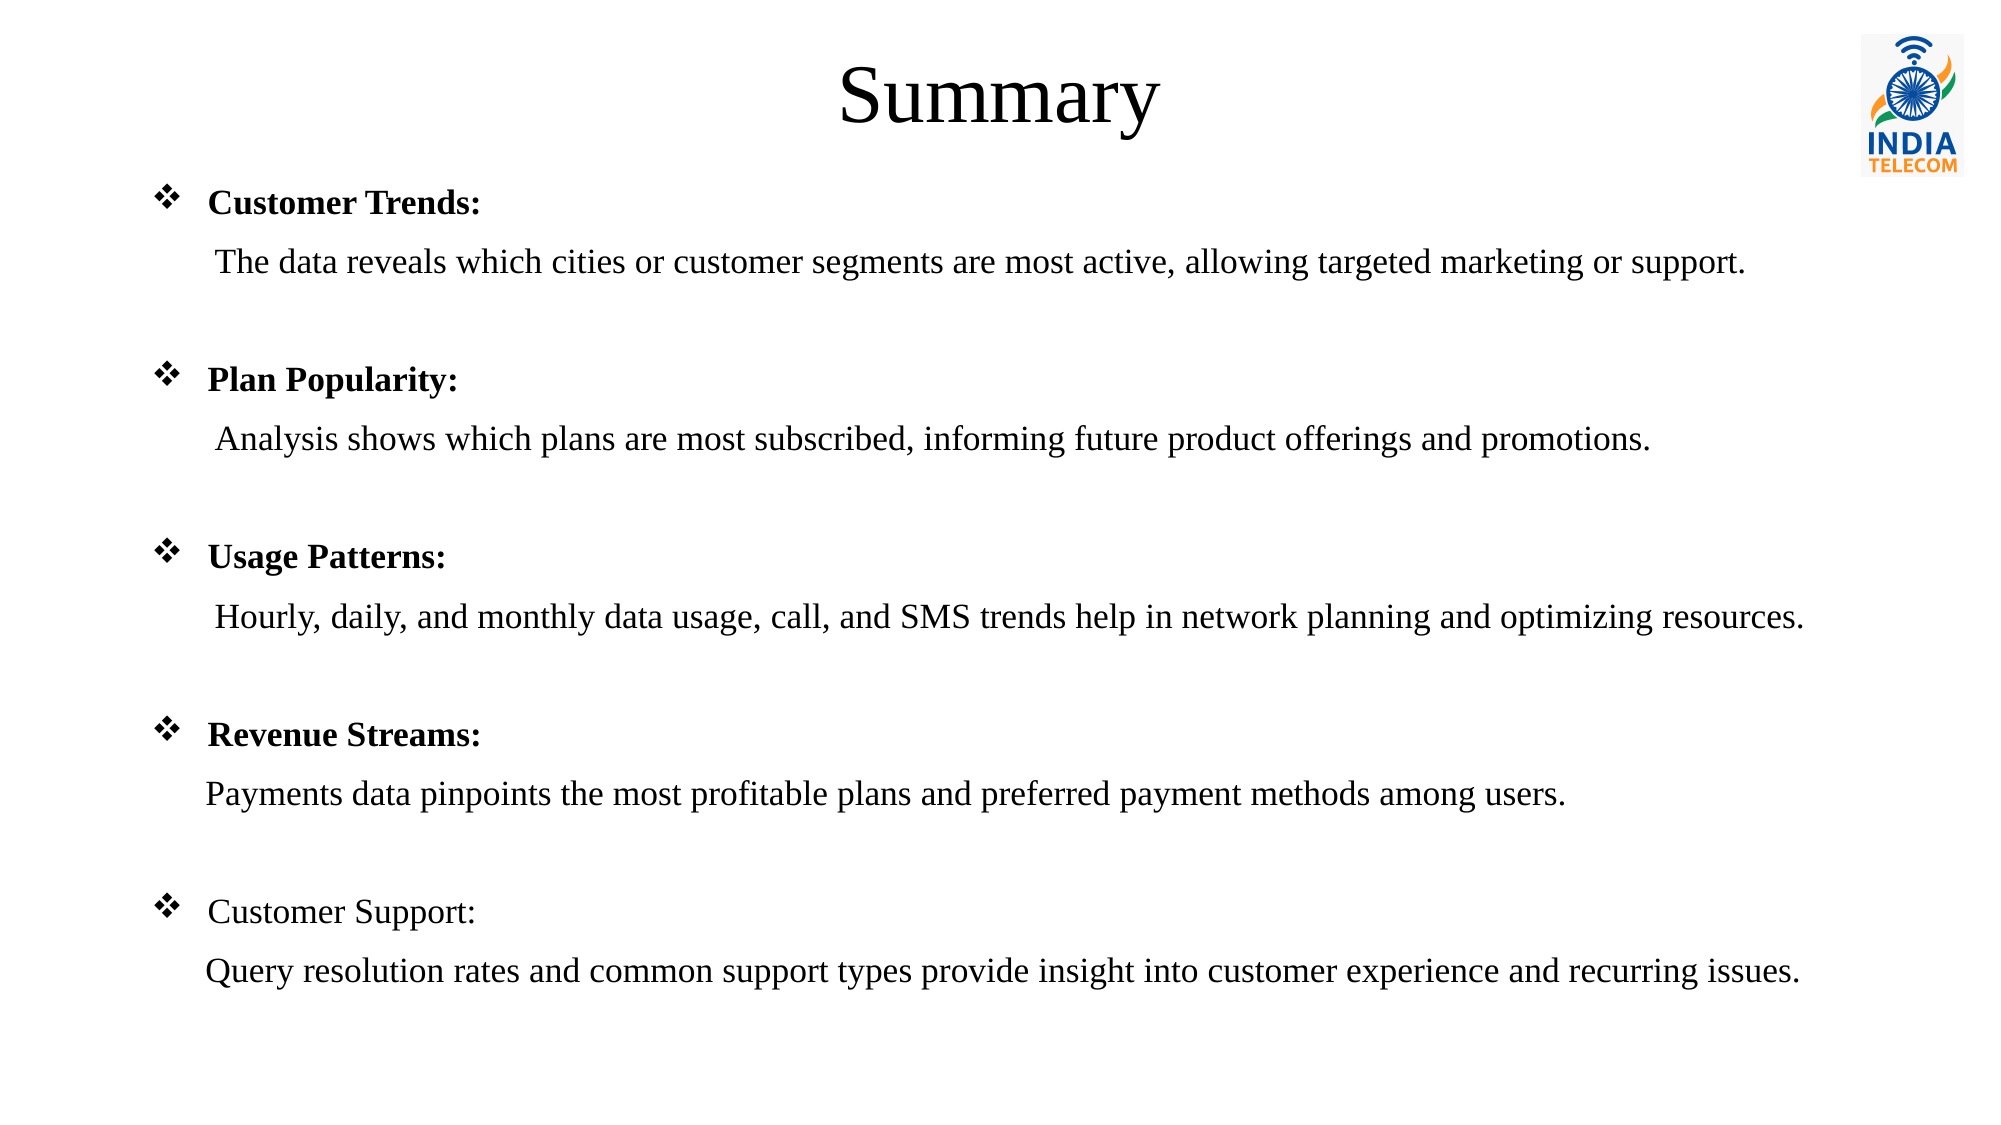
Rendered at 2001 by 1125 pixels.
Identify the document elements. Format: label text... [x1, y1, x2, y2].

picture [1861, 34, 1964, 177]
list Customer Trends: The data reveals which cities or customer segments are most active, allowing targeted marketing or support. Plan Popularity: Analysis shows which plans are most subscribed, informing future product offerings and promotions. Usage Patterns: Hourly, daily, and monthly data usage, call, and SMS trends help in network planning and optimizing resources. Revenue Streams: Payments data pinpoints the most profitable plans and preferred payment methods among users. Customer Support: Query resolution rates and common support types provide insight into customer experience and recurring issues. [136, 176, 1862, 999]
title Summary [136, 62, 1861, 149]
